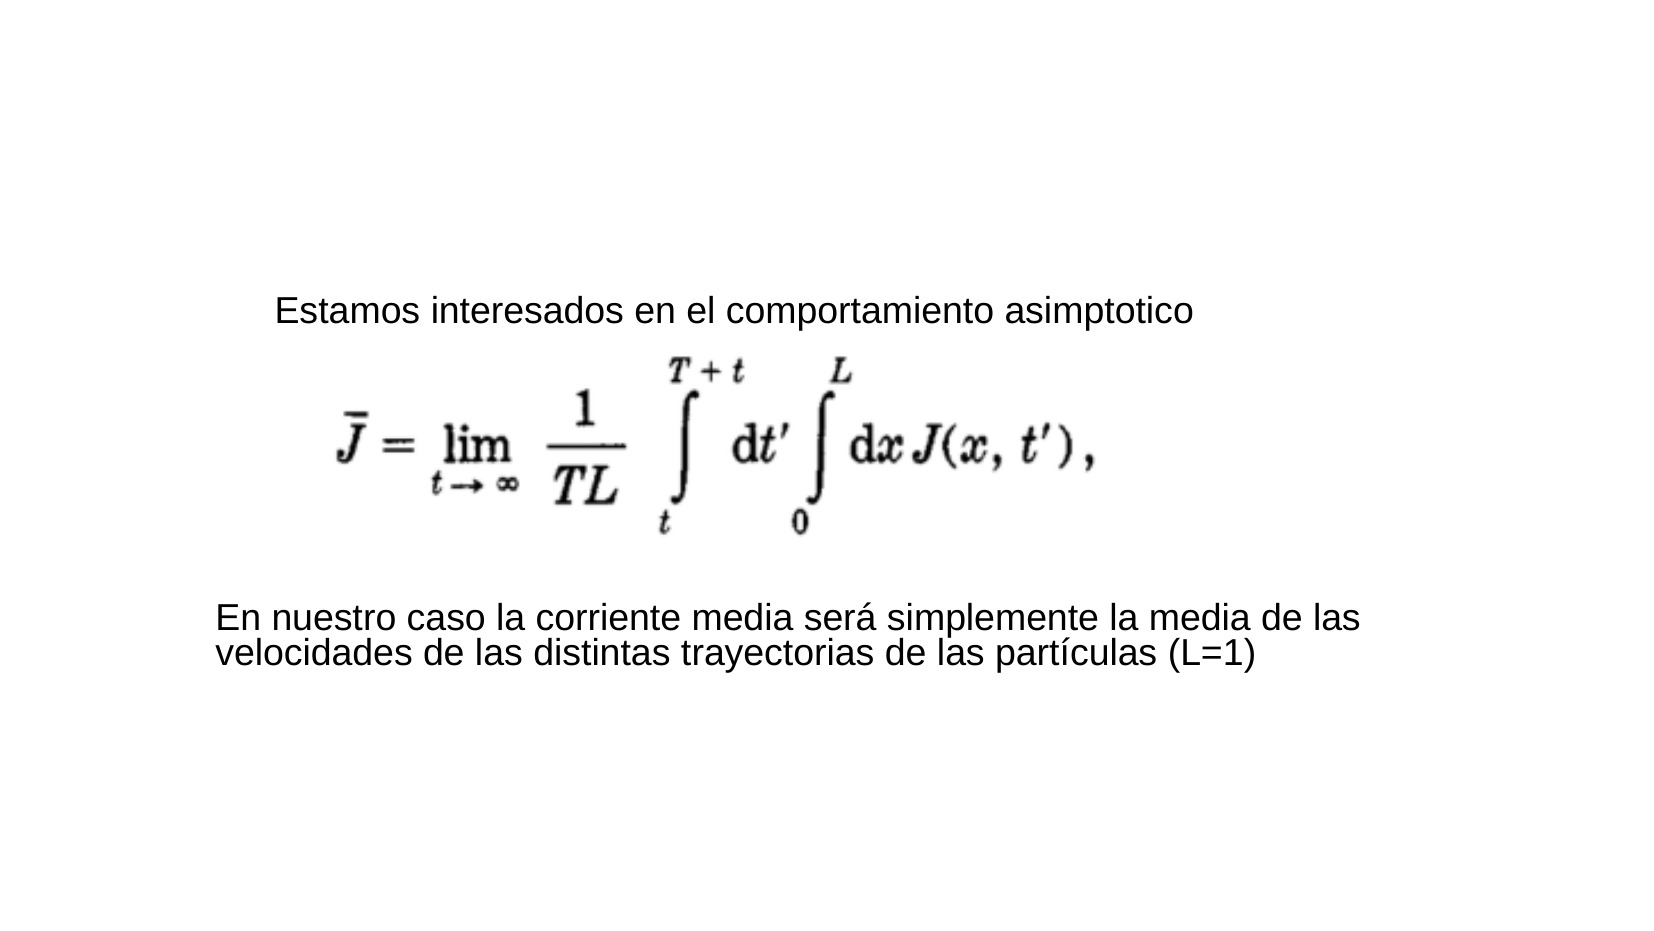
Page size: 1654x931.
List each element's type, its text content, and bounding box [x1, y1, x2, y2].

text_box Estamos interesados en el comportamiento asimptotico [259, 287, 1217, 325]
text_box En nuestro caso la corriente media será simplemente la media de las velocidades de las distintas trayectorias de las partículas (L=1) [200, 594, 1501, 680]
picture [169, 327, 1394, 542]
